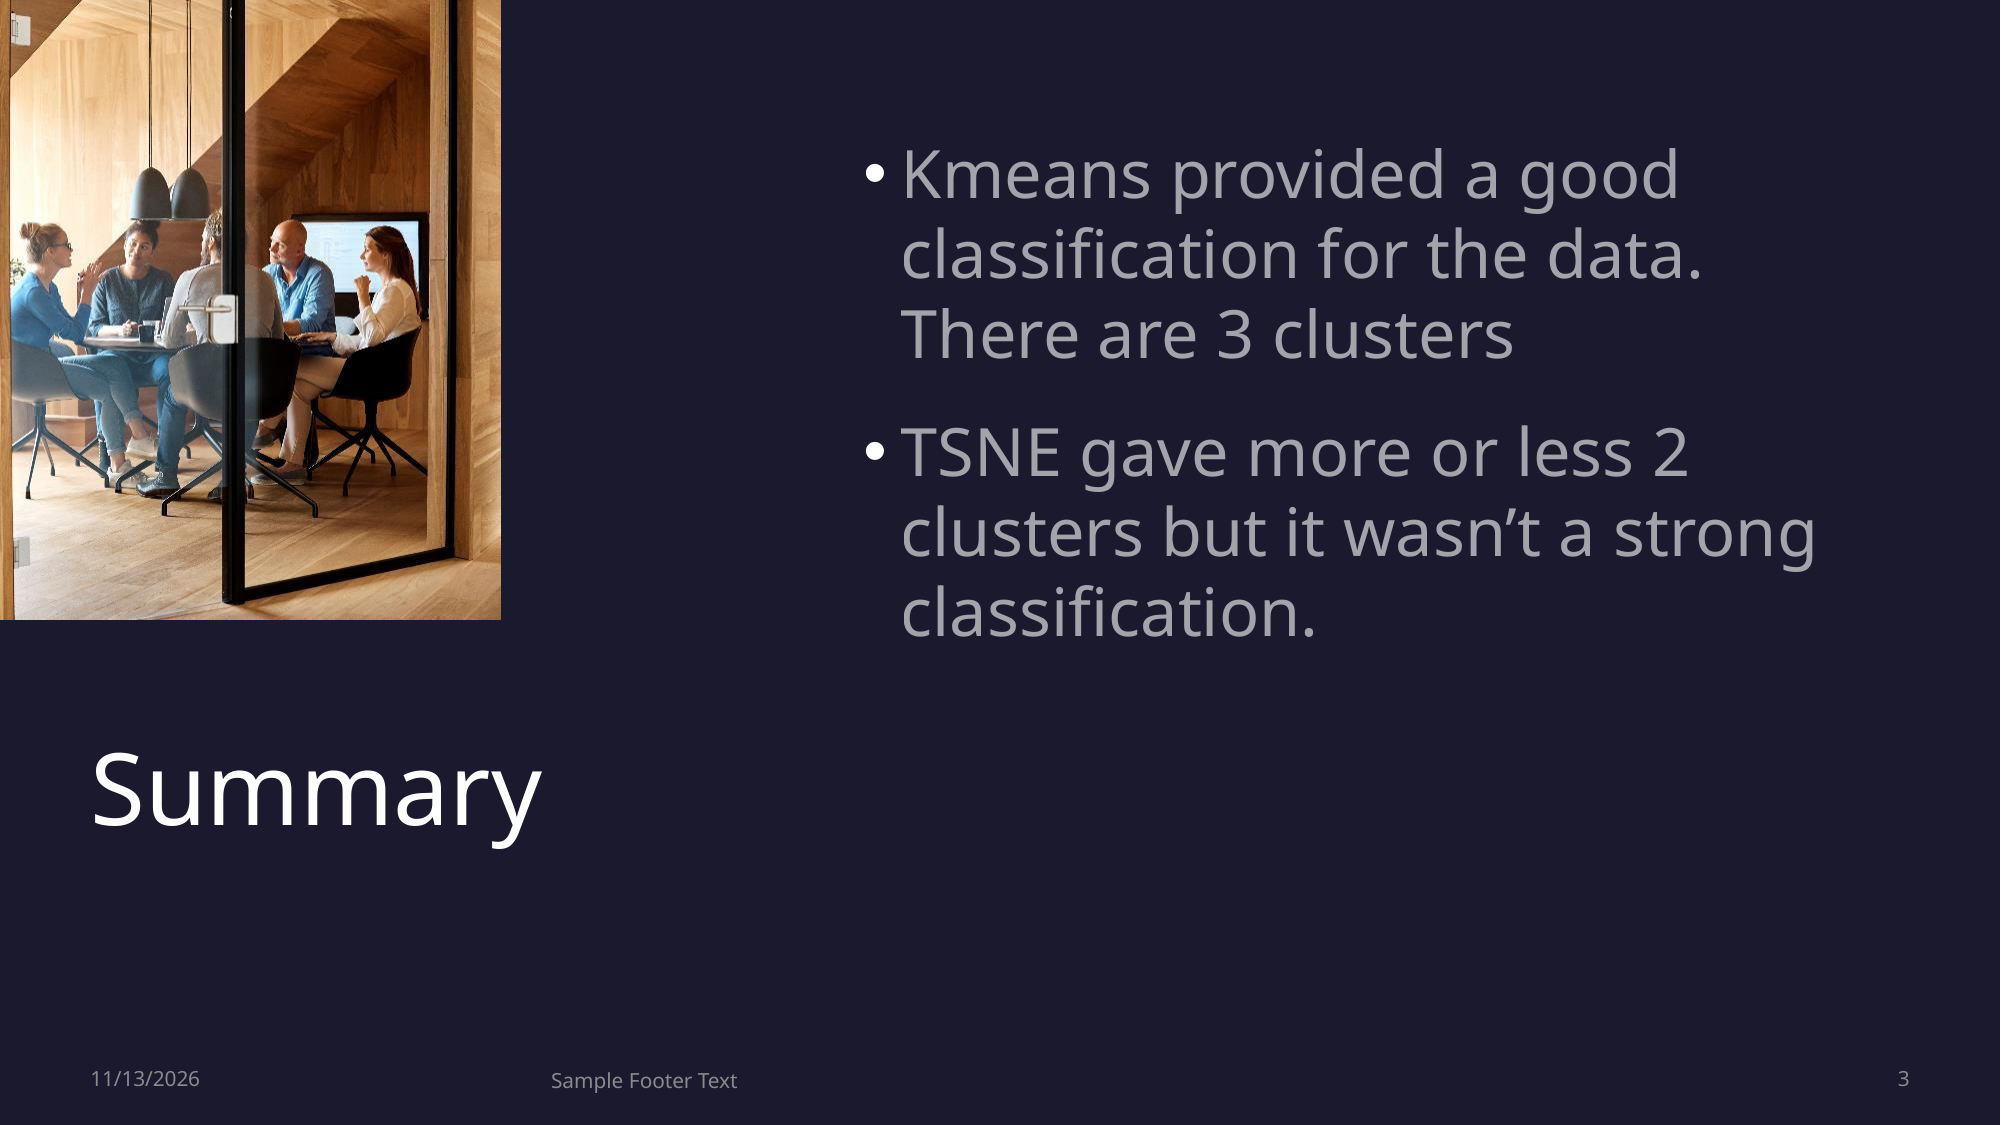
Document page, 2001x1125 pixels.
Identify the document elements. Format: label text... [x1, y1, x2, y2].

slide_number 3 [1632, 1067, 1910, 1093]
picture [0, 0, 501, 620]
title Summary [90, 739, 829, 996]
list Kmeans provided a good classification for the data. There are 3 clusters TSNE gave more or less 2 clusters but it wasn’t a strong classification. [863, 132, 1884, 997]
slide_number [90, 1067, 522, 1093]
footer Sample Footer Text [551, 1067, 1598, 1093]
